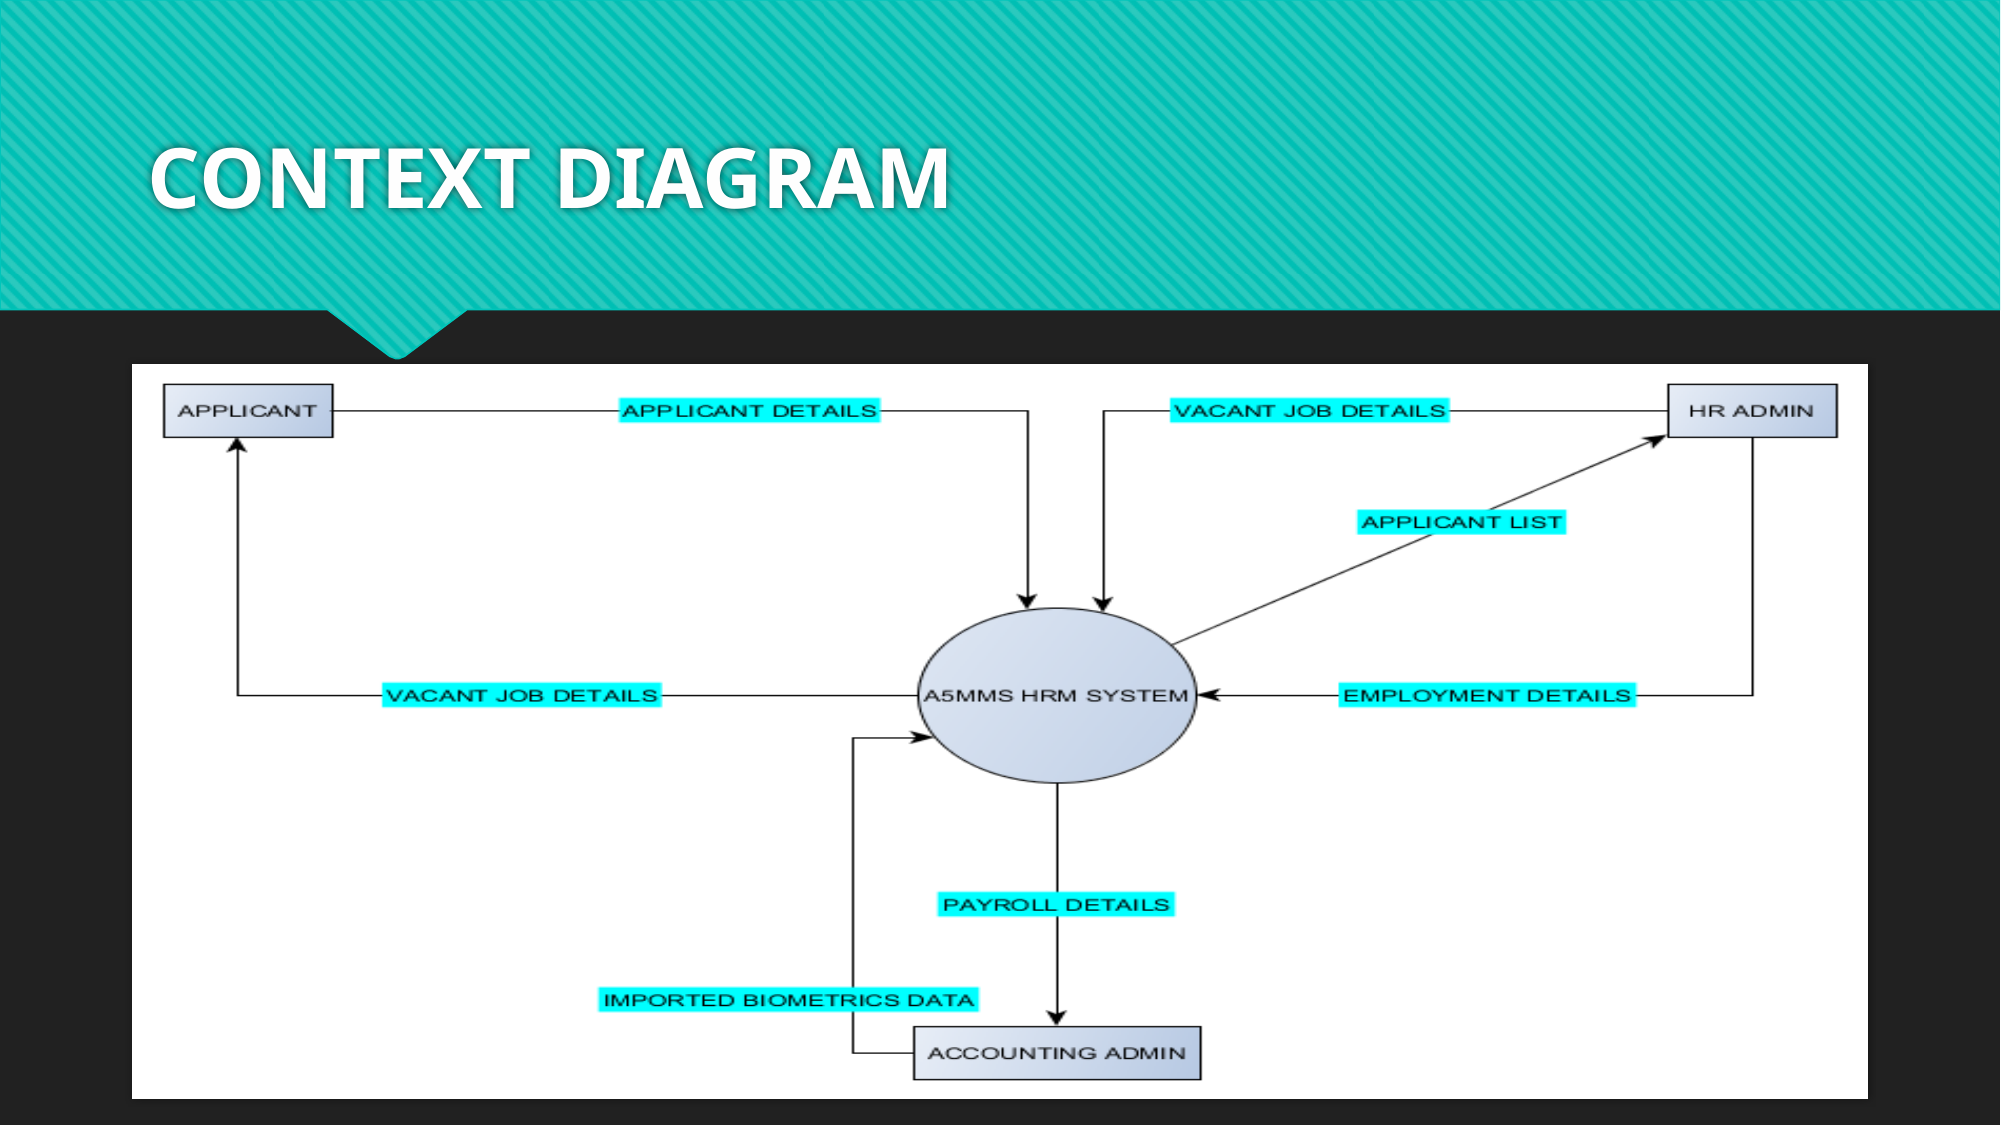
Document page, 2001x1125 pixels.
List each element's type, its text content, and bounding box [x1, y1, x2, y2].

title CONTEXT DIAGRAM [132, 73, 1868, 233]
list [132, 364, 1868, 1099]
